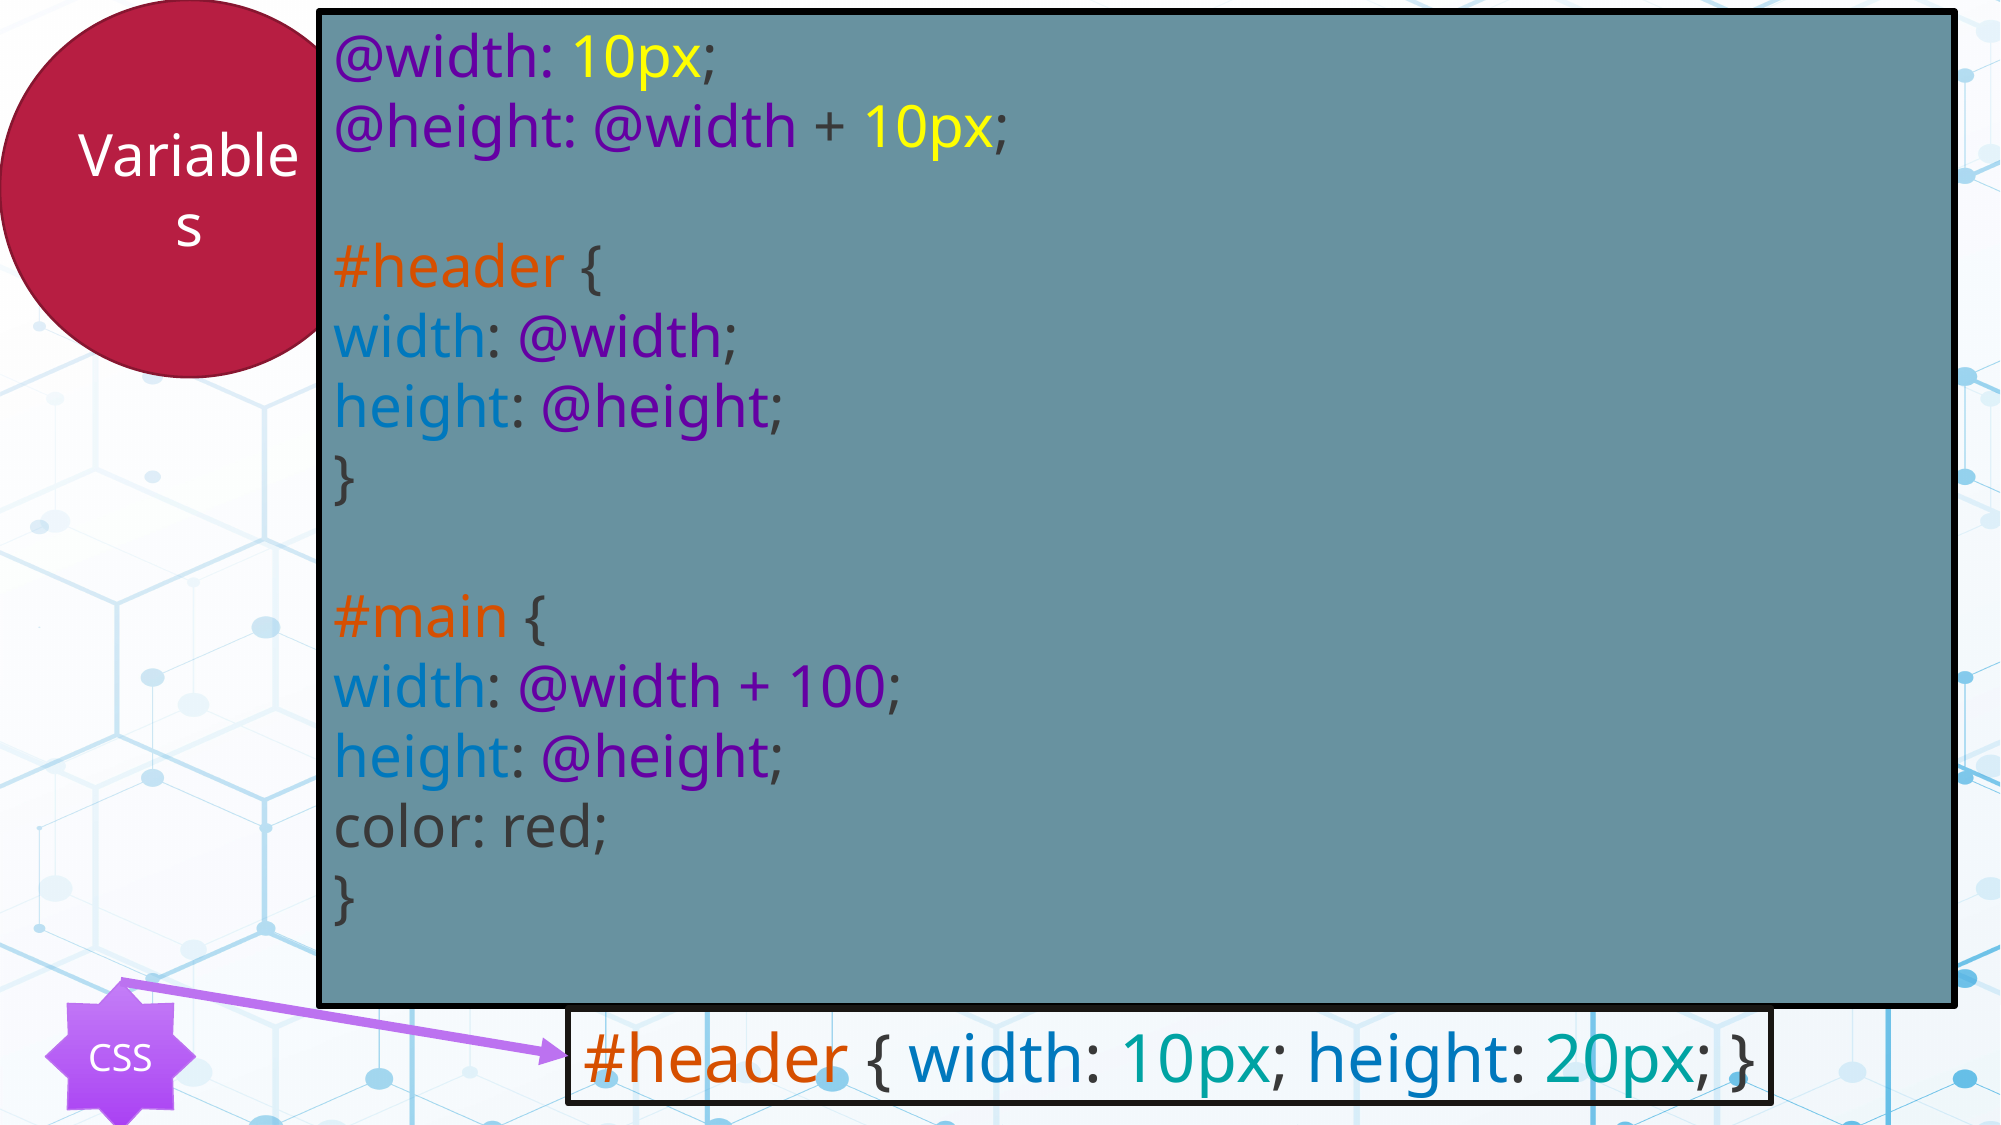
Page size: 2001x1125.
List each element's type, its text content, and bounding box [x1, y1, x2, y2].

picture [0, 0, 2001, 1125]
text_box CSS [44, 980, 197, 1125]
picture [0, 0, 159, 159]
text_box #header { width: 10px; height: 20px; } [568, 1008, 1772, 1104]
text_box Variables [0, 0, 318, 379]
text_box @width: 10px; @height: @width + 10px; #header { width: @width; height: @height; } #main { width: @width + 100; height: @height; color: red; } [318, 11, 1955, 1007]
